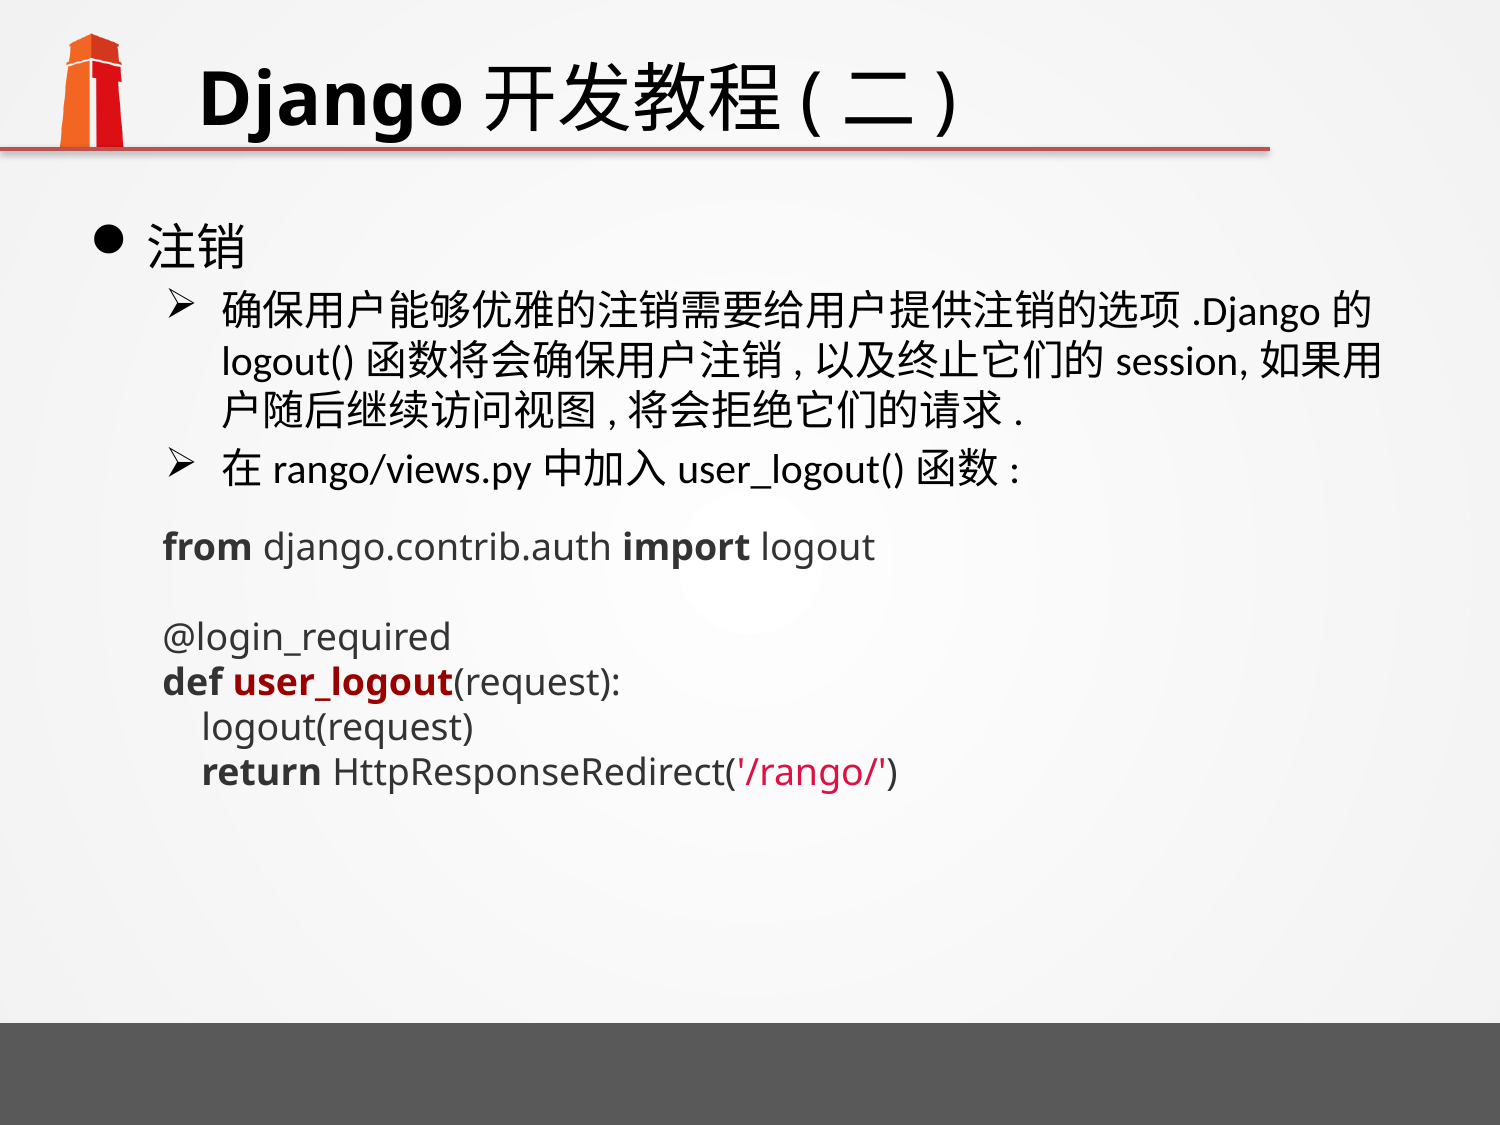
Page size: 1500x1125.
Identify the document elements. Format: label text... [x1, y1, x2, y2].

text_box from django.contrib.auth import logout @login_required def user_logout(request): logout(request) return HttpResponseRedirect('/rango/') [147, 515, 1329, 800]
title Django开发教程(二) [183, 42, 1270, 149]
picture [16, 11, 166, 147]
list 注销 确保用户能够优雅的注销需要给用户提供注销的选项.Django的logout()函数将会确保用户注销,以及终止它们的session,如果用户随后继续访问视图,将会拒绝它们的请求. 在rango/views.py中加入user_logout()函数: [75, 208, 1425, 1005]
